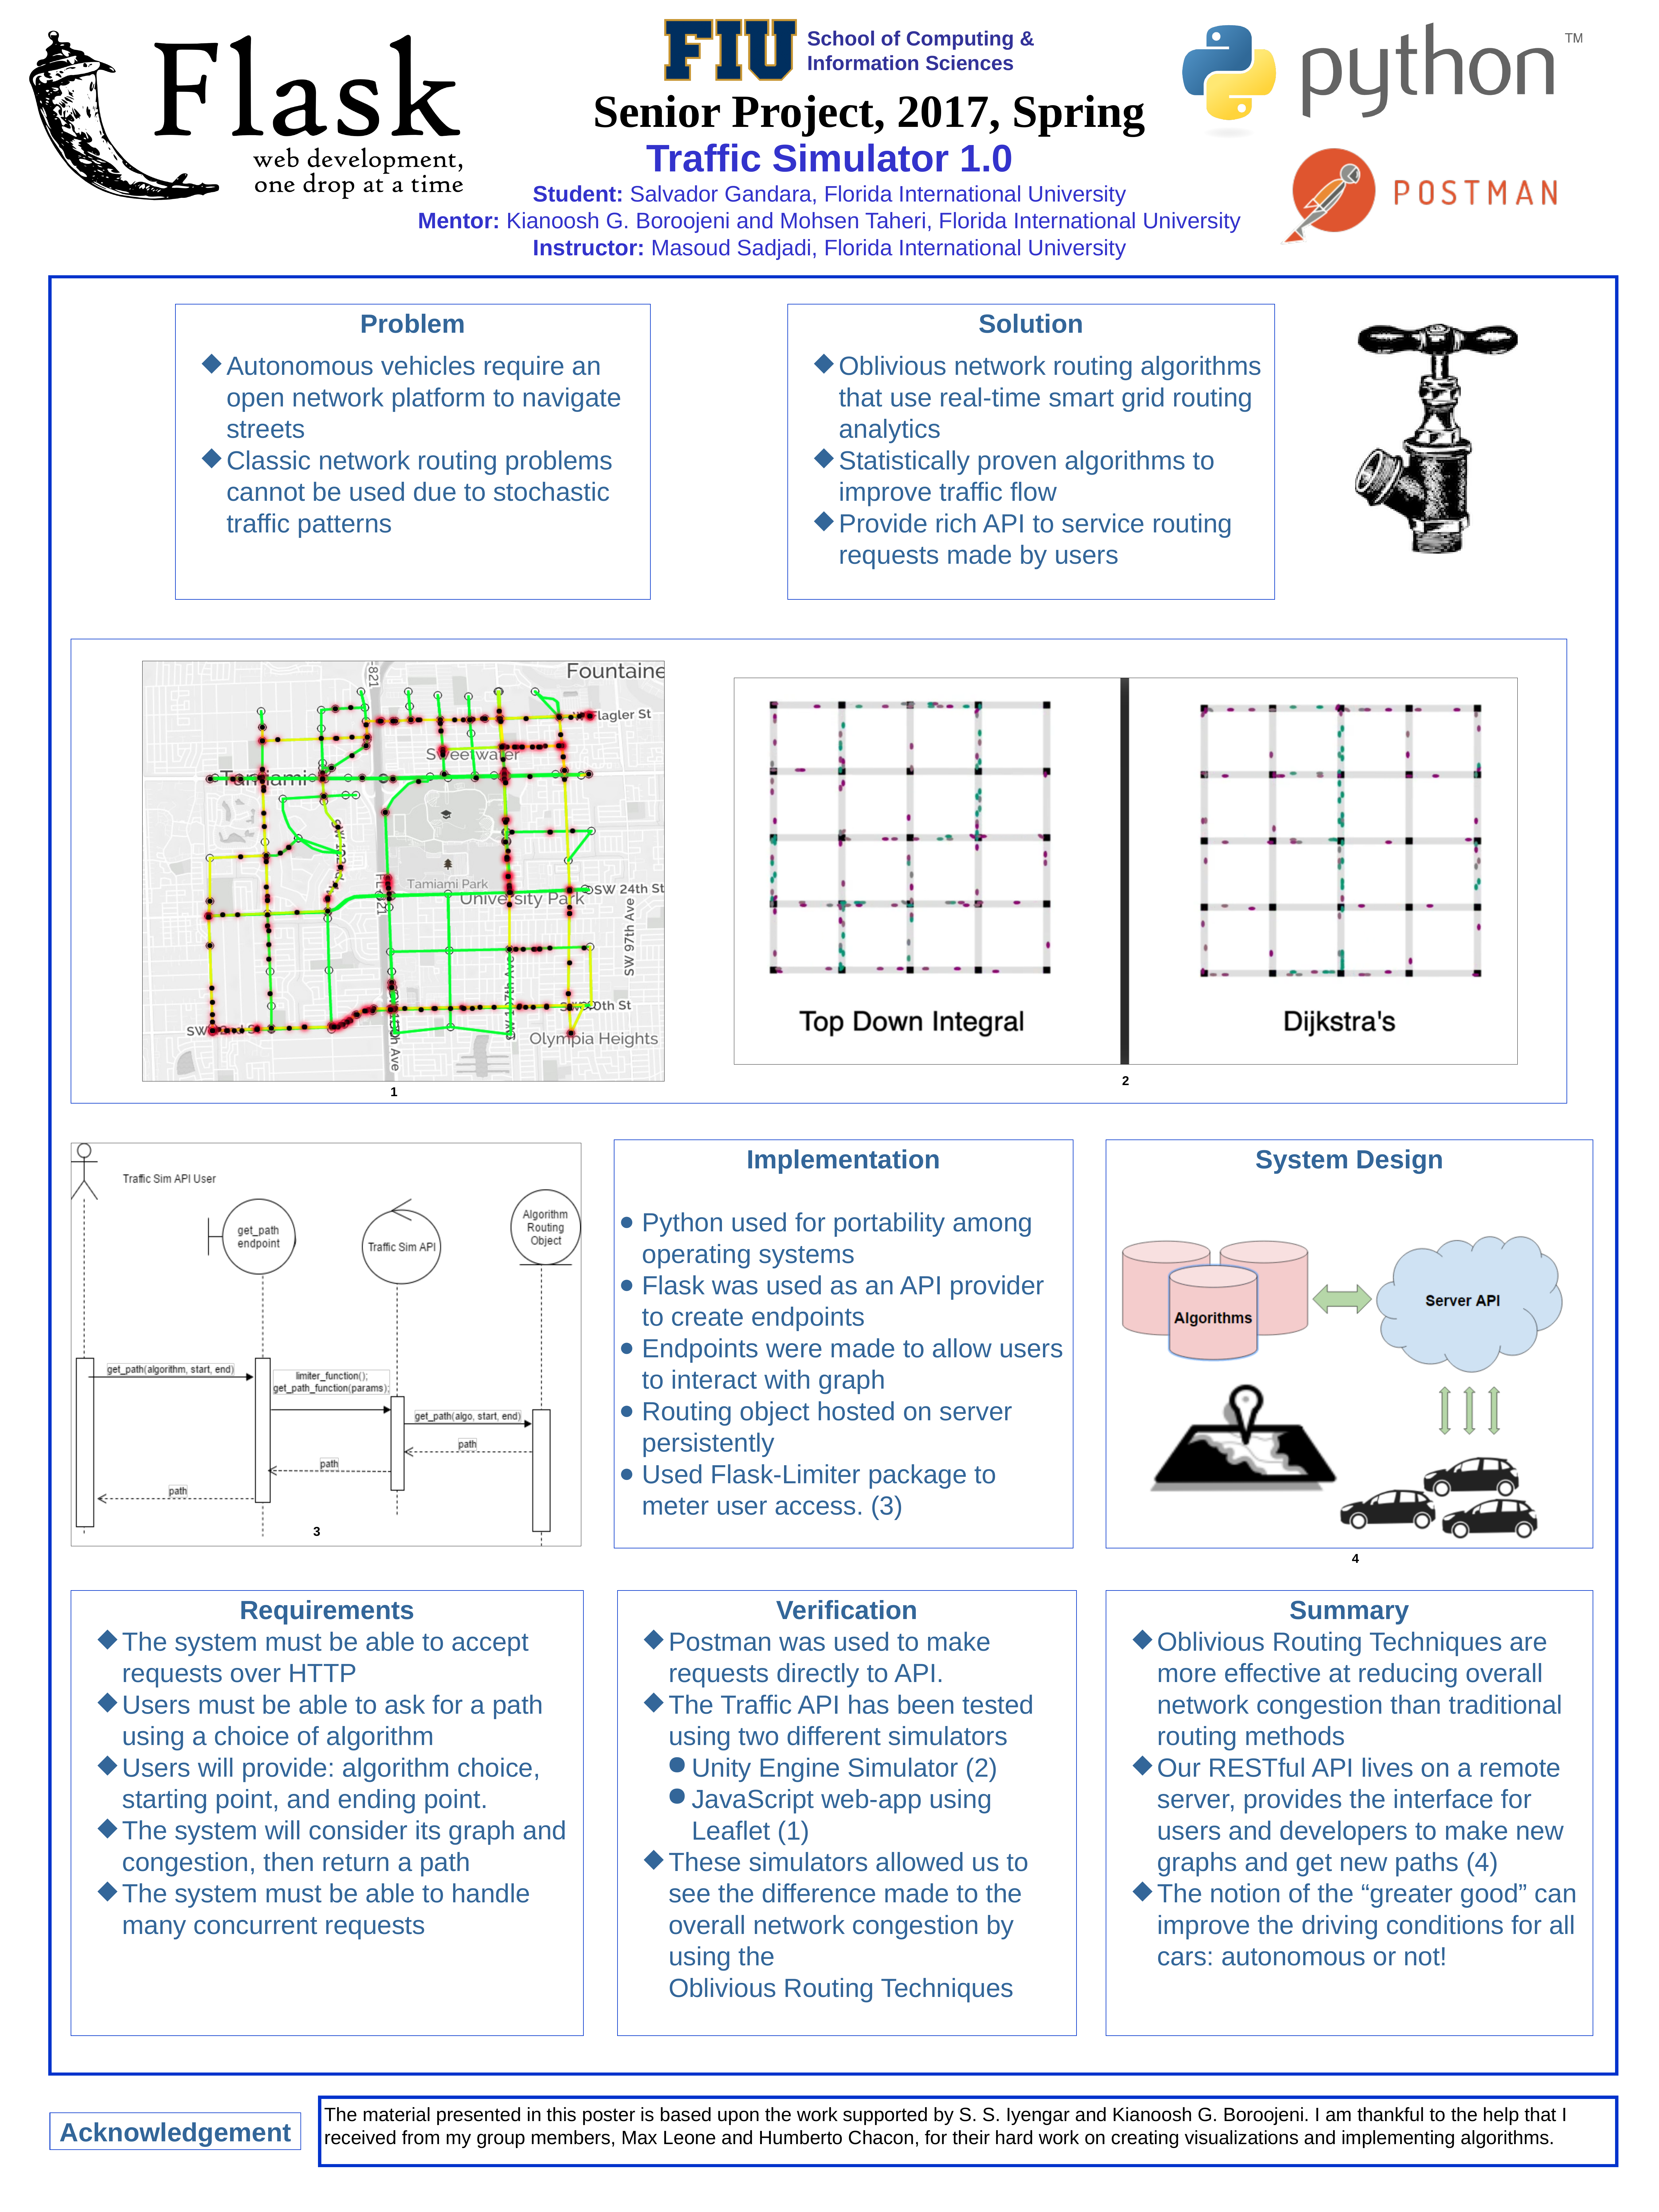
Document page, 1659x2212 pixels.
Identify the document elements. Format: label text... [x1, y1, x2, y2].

text_box Acknowledgement [50, 2113, 301, 2150]
text_box 4 [1328, 1548, 1382, 1568]
text_box 1 [331, 1084, 457, 1101]
text_box [50, 277, 1617, 2074]
text_box Verification Postman was used to make requests directly to API. The Traffic API has been tested using two different simulators Unity Engine Simulator (2) JavaScript web-app using Leaflet (1) These simulators allowed us to see the difference made to the overall network congestion by using the Oblivious Routing Techniques [617, 1590, 1077, 2036]
text_box [71, 639, 1567, 1104]
picture [1112, 1229, 1579, 1546]
text_box Problem Autonomous vehicles require an open network platform to navigate streets Classic network routing problems cannot be used due to stochastic traffic patterns [175, 304, 650, 599]
text_box School of Computing & Information Sciences [802, 22, 1041, 77]
text_box The material presented in this poster is based upon the work supported by S. S. Iyengar and Kianoosh G. Boroojeni. I am thankful to the help that I received from my group members, Max Leone and Humberto Chacon, for their hard work on creating visualizations and implementing algorithms. [320, 2097, 1617, 2166]
picture [664, 19, 797, 81]
text_box Summary Oblivious Routing Techniques are more effective at reducing overall network congestion than traditional routing methods Our RESTful API lives on a remote server, provides the interface for users and developers to make new graphs and get new paths (4) The notion of the “greater good” can improve the driving conditions for all cars: autonomous or not! [1106, 1590, 1593, 2036]
picture [1182, 22, 1583, 254]
text_box Requirements The system must be able to accept requests over HTTP Users must be able to ask for a path using a choice of algorithm Users will provide: algorithm choice, starting point, and ending point. The system will consider its graph and congestion, then return a path The system must be able to handle many concurrent requests [71, 1590, 583, 2036]
picture [17, 25, 474, 204]
text_box 2 [1085, 1070, 1167, 1090]
picture [142, 661, 665, 1081]
text_box Senior Project, 2017, Spring [482, 111, 1181, 131]
text_box Solution Oblivious network routing algorithms that use real-time smart grid routing analytics Statistically proven algorithms to improve traffic flow Provide rich API to service routing requests made by users [787, 304, 1275, 599]
picture [71, 1143, 581, 1546]
text_box Implementation Python used for portability among operating systems Flask was used as an API provider to create endpoints Endpoints were made to allow users to interact with graph Routing object hosted on server persistently Used Flask-Limiter package to meter user access. (3) [614, 1140, 1073, 1548]
text_box System Design [1106, 1140, 1593, 1548]
text_box Traffic Simulator 1.0 Student: Salvador Gandara, Florida International University Mentor: Kianoosh G. Boroojeni and Mohsen Taheri, Florida International University Instructor: Masoud Sadjadi, Florida International University [331, 131, 1273, 254]
picture [1355, 324, 1518, 554]
picture [734, 678, 1518, 1065]
